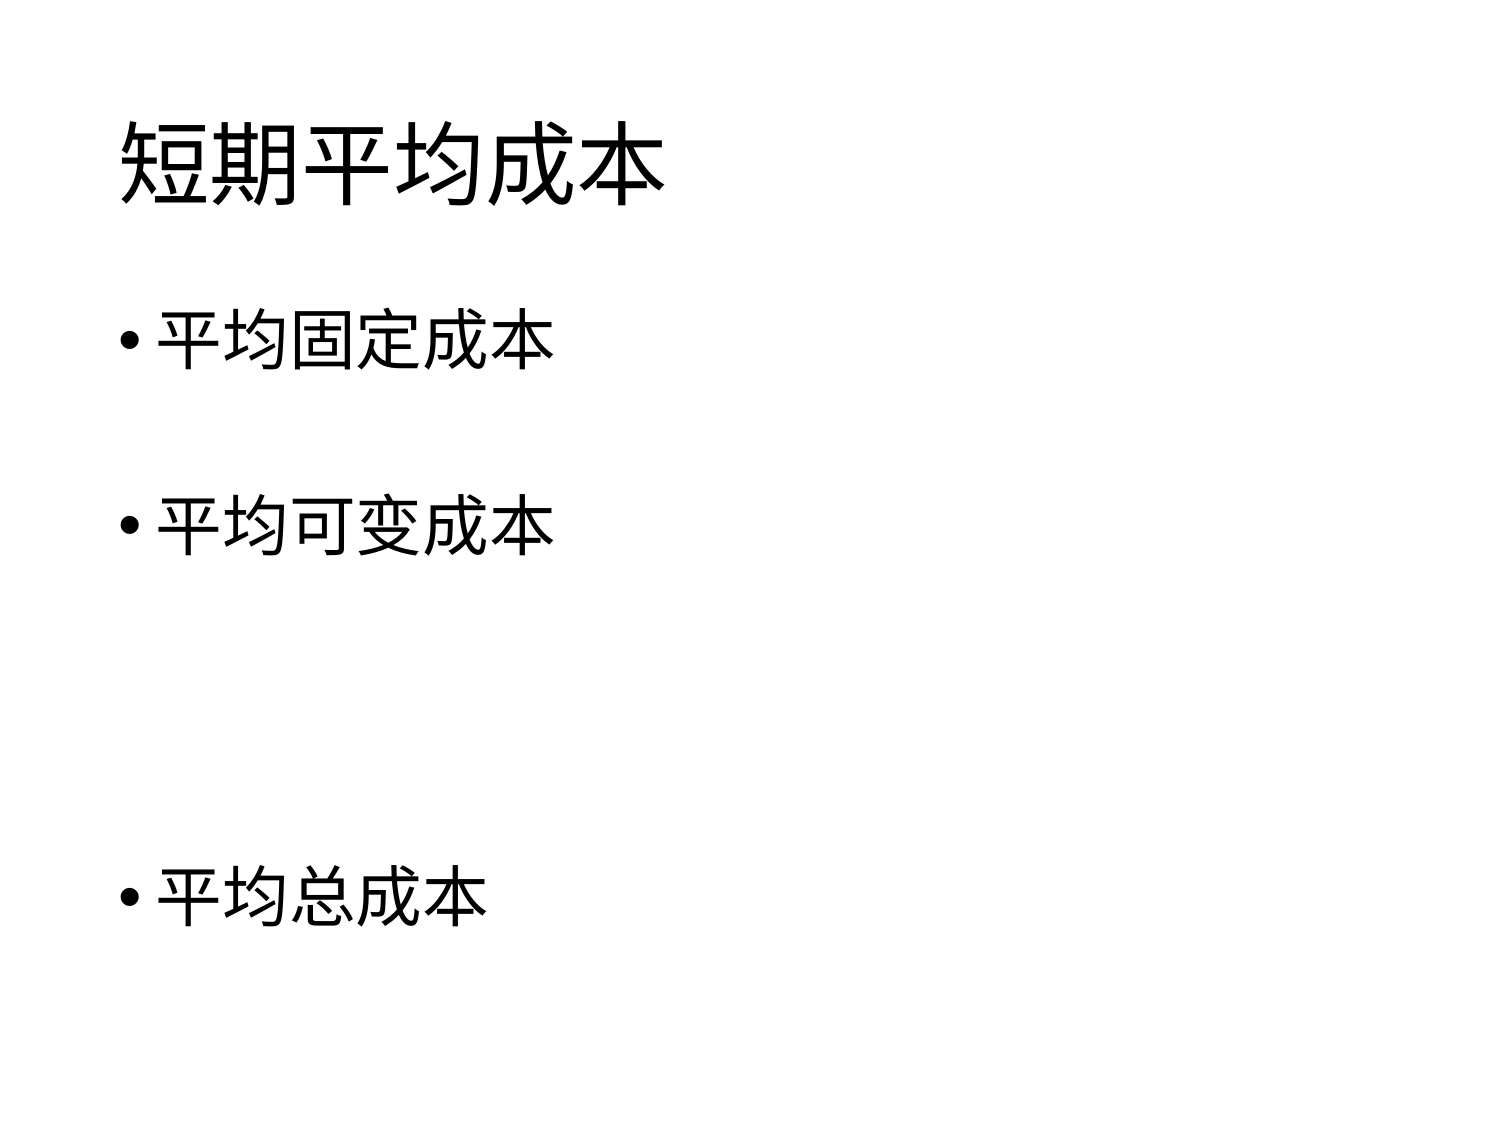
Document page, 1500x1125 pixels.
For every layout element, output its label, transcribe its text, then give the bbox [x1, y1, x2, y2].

title 短期平均成本 [103, 59, 1397, 278]
